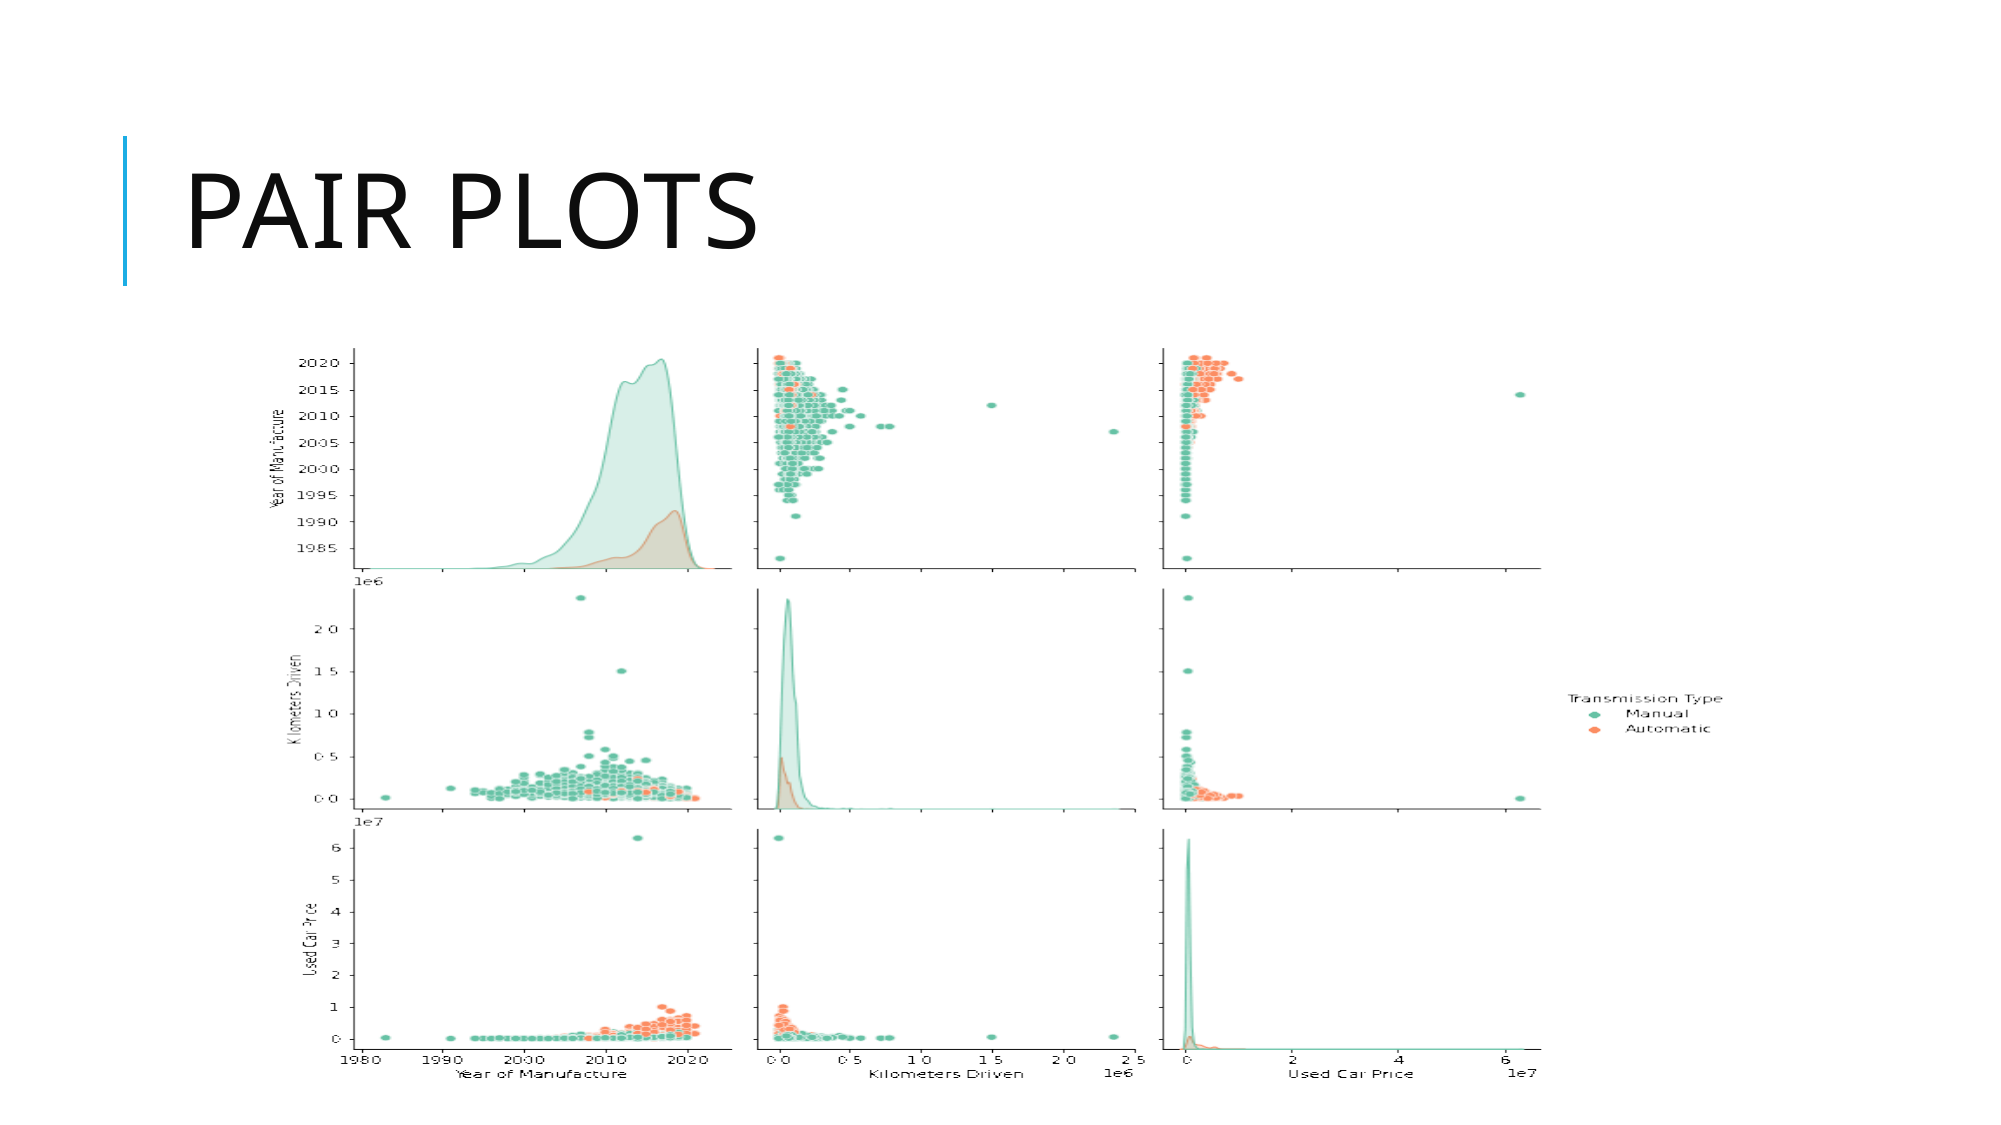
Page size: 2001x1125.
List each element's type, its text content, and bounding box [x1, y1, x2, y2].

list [249, 341, 1749, 1087]
title PAIR PLOTS [168, 96, 1763, 342]
